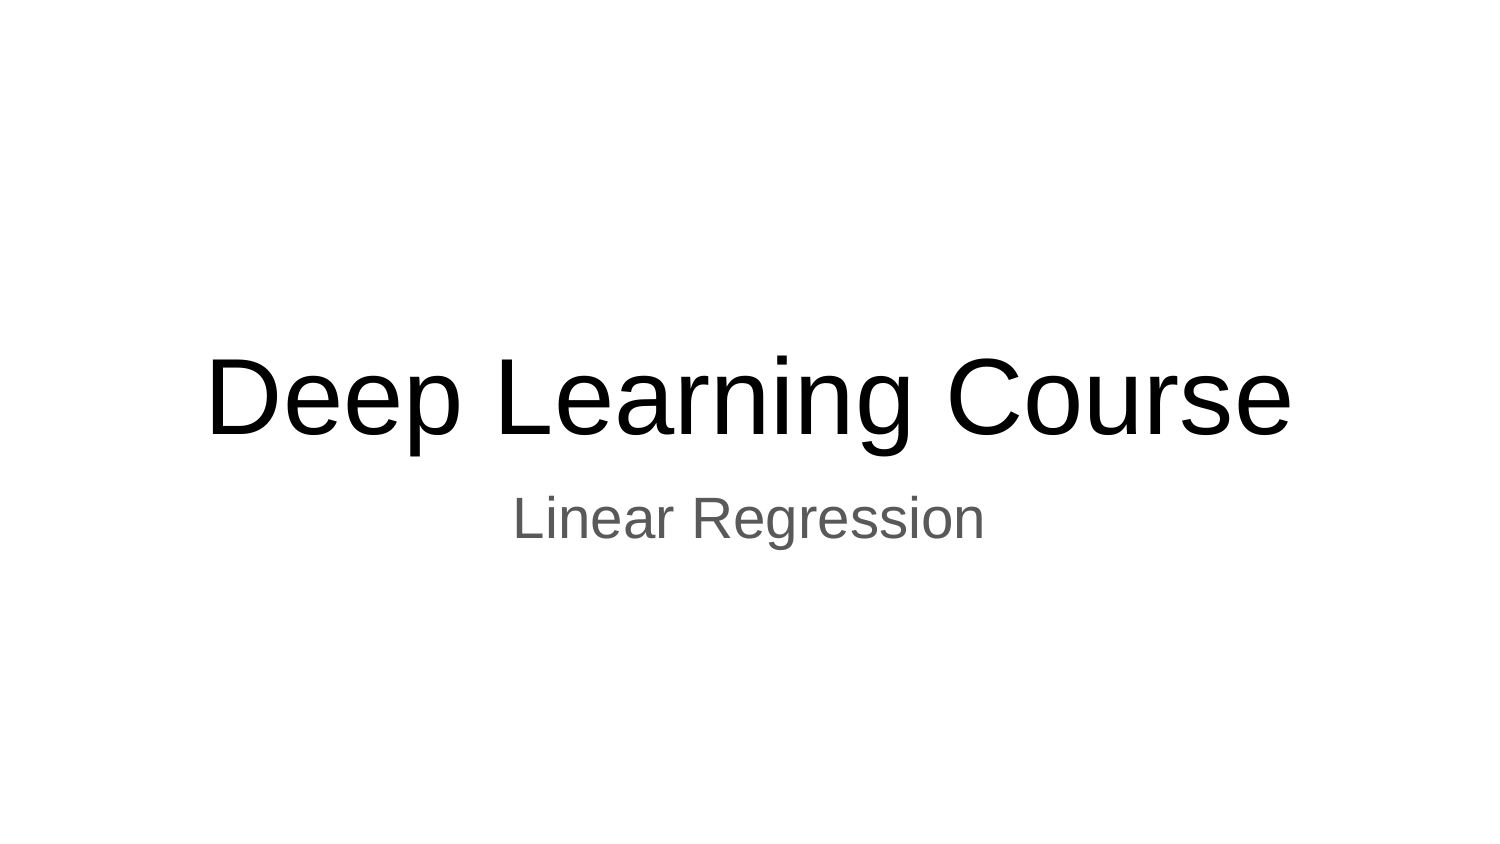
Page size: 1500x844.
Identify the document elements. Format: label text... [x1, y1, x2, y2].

subtitle Linear Regression [51, 464, 1449, 595]
title Deep Learning Course [51, 134, 1449, 464]
